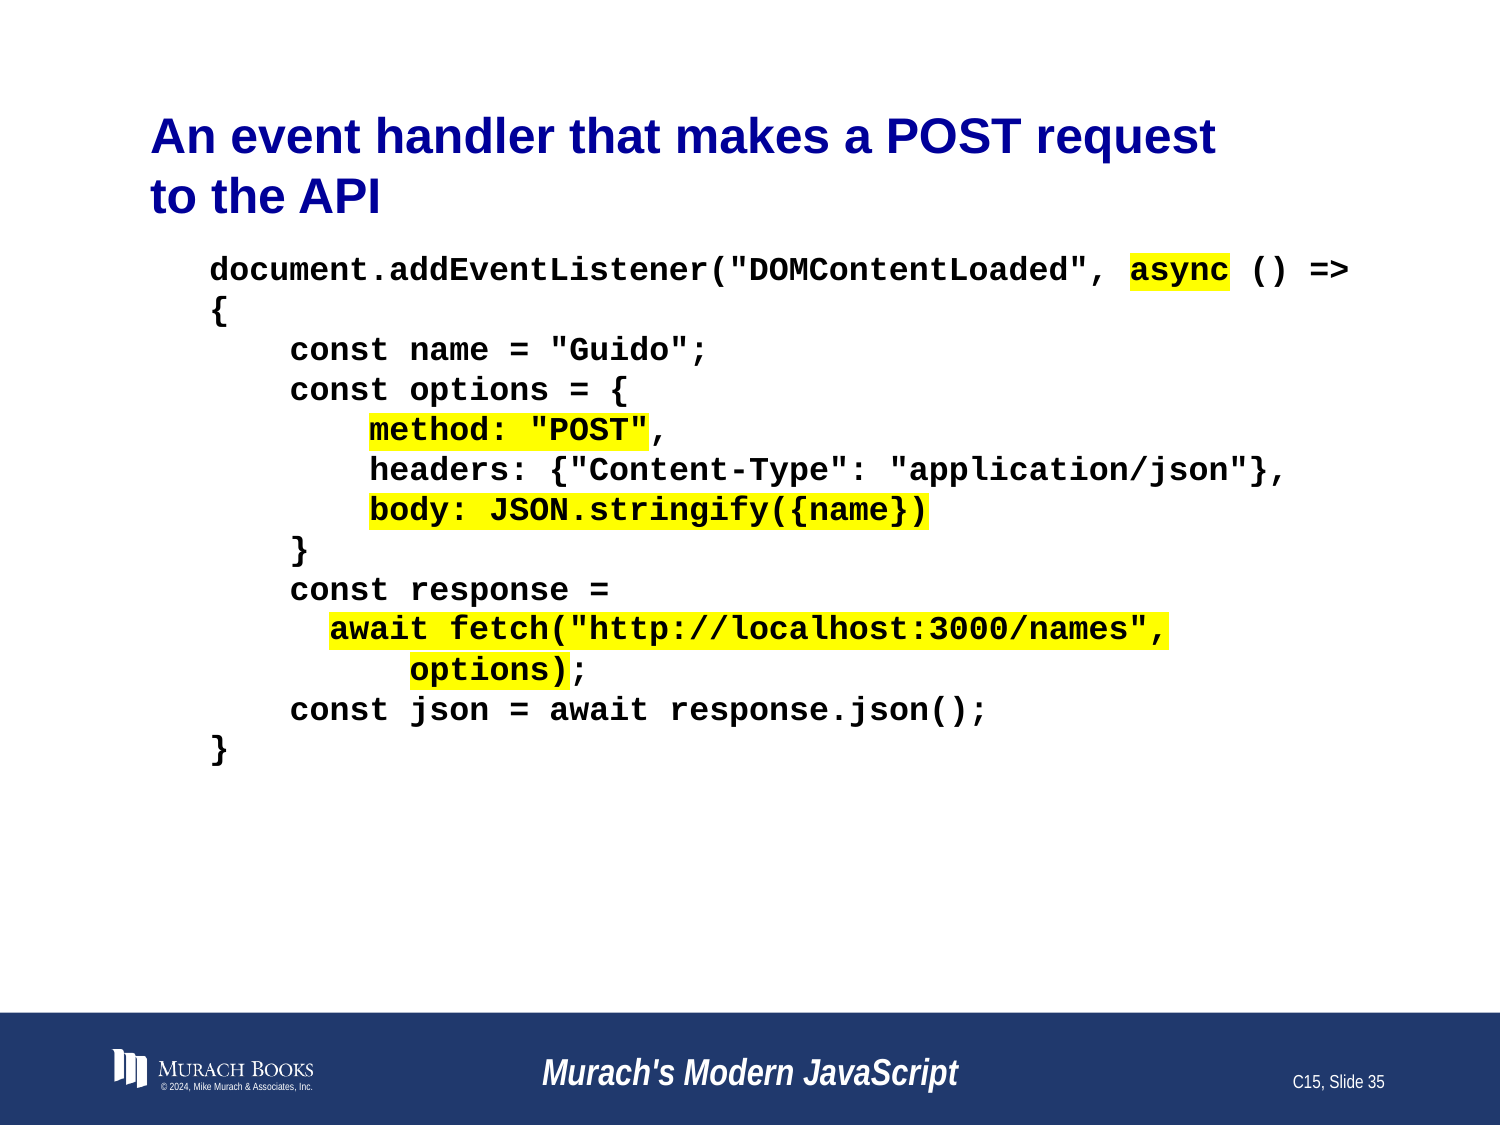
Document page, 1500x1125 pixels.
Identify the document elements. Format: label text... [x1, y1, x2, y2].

slide_number Murach's Modern JavaScript [450, 1025, 1050, 1100]
footer © 2024, Mike Murach & Associates, Inc. [12, 1025, 450, 1100]
slide_number C15, Slide 35 [1087, 1025, 1400, 1100]
list document.addEventListener("DOMContentLoaded", async () => { const name = "Guido"; const options = { method: "POST", headers: {"Content-Type": "application/json"}, body: JSON.stringify({name}) } const response = await fetch("http://localhost:3000/names", options); const json = await response.json(); } [137, 239, 1375, 978]
title An event handler that makes a POST request to the API [150, 102, 1350, 224]
